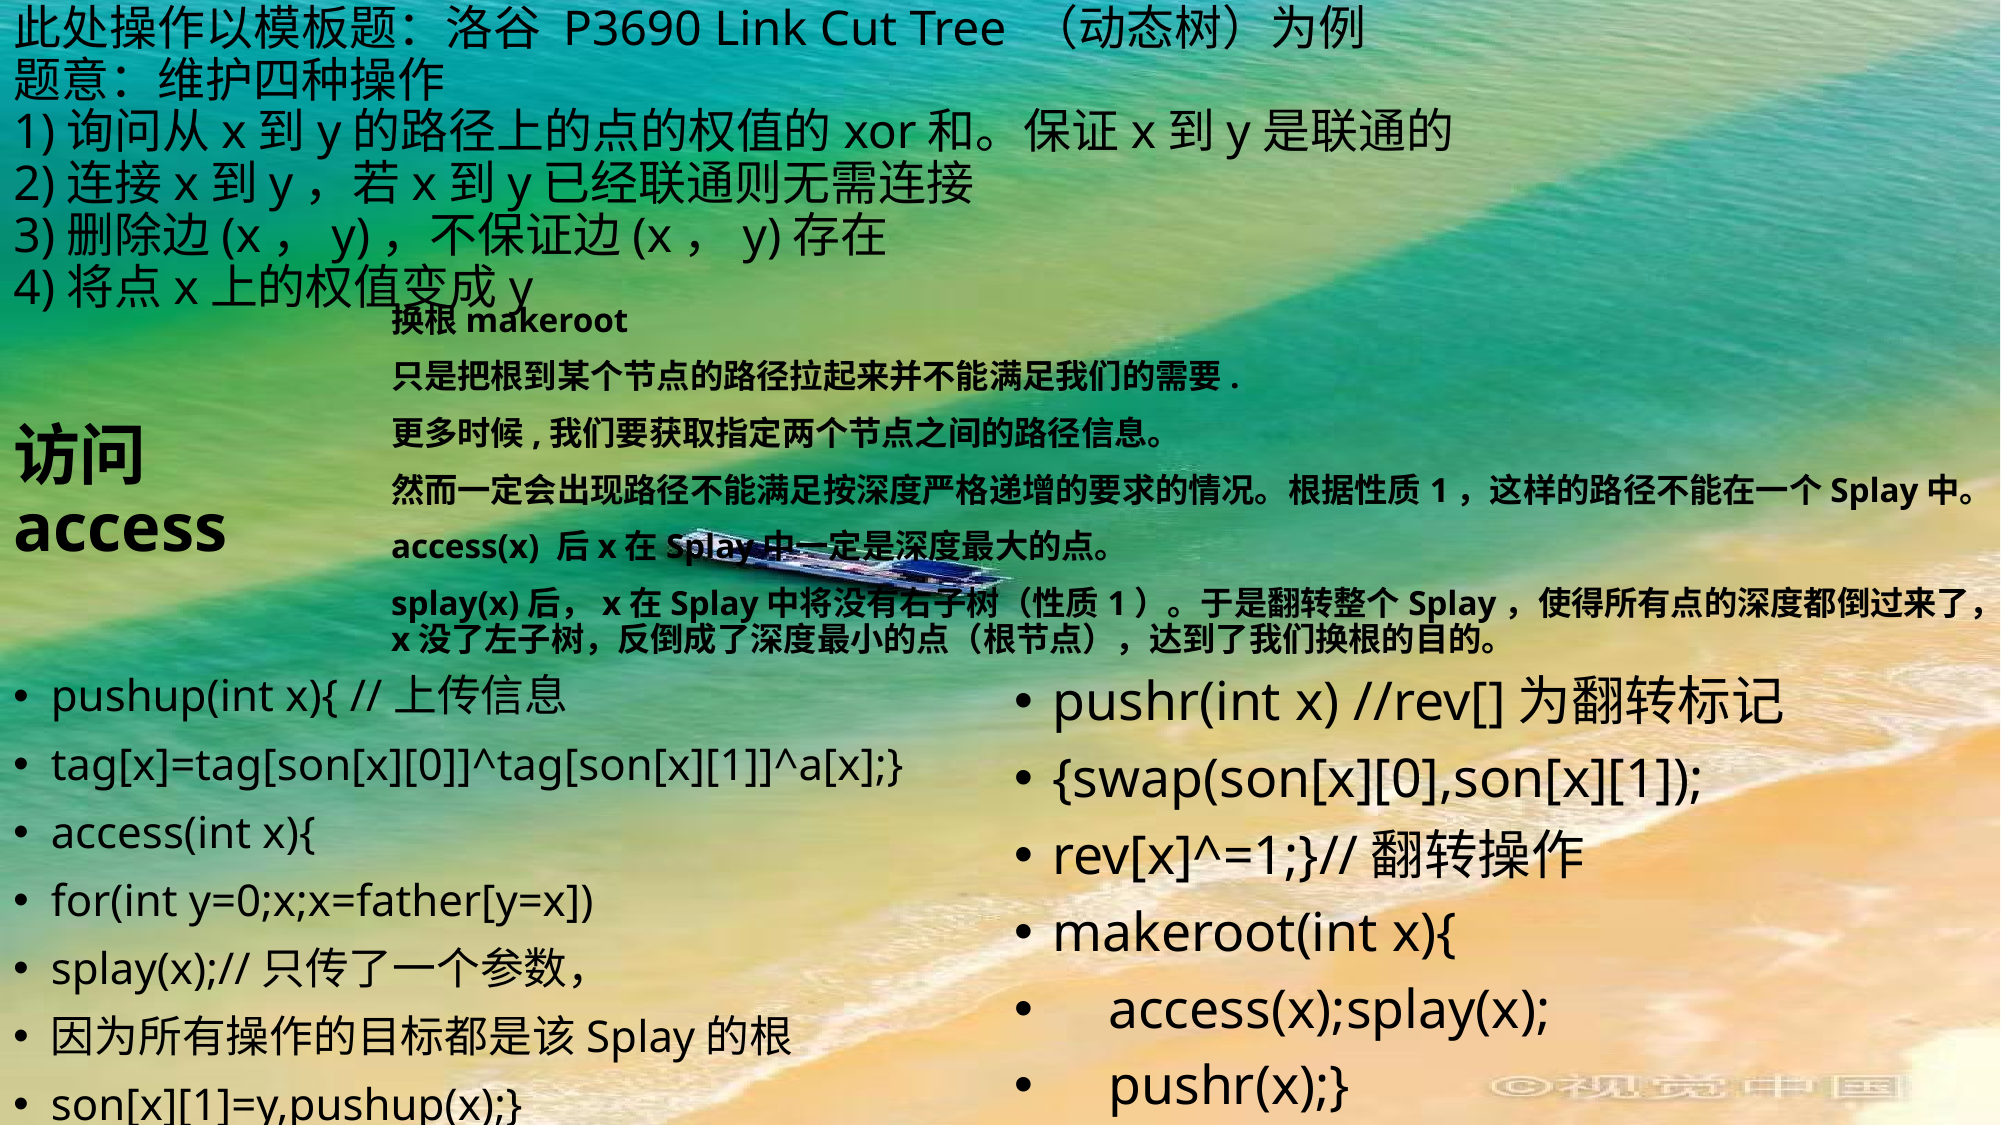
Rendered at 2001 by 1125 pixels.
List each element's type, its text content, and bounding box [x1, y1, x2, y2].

title 此处操作以模板题：洛谷 P3690 Link Cut Tree （动态树）为例 题意：维护四种操作 1)询问从x到y的路径上的点的权值的xor和。保证x到y是联通的 2)连接x到y，若x到y已经联通则无需连接 3)删除边(x，y)，不保证边(x，y)存在 4)将点x上的权值变成y [0, 0, 2000, 323]
list pushup(int x){ //上传信息 tag[x]=tag[son[x][0]]^tag[son[x][1]]^a[x];} access(int x){ for(int y=0;x;x=father[y=x]) splay(x);//只传了一个参数， 因为所有操作的目标都是该Splay的根 son[x][1]=y,pushup(x);} [0, 666, 999, 1125]
list pushr(int x) //rev[]为翻转标记 {swap(son[x][0],son[x][1]); rev[x]^=1;}//翻转操作 makeroot(int x){ access(x);splay(x); pushr(x);} [999, 666, 2000, 1125]
list 访问access [0, 323, 376, 666]
list 换根makeroot 只是把根到某个节点的路径拉起来并不能满足我们的需要. 更多时候,我们要获取指定两个节点之间的路径信息。 然而一定会出现路径不能满足按深度严格递增的要求的情况。根据性质1，这样的路径不能在一个Splay中。 access(x) 后x在Splay中一定是深度最大的点。 splay(x)后，x在Splay中将没有右子树（性质1）。于是翻转整个Splay，使得所有点的深度都倒过来了，x没了左子树，反倒成了深度最小的点（根节点），达到了我们换根的目的。 [376, 323, 2000, 667]
